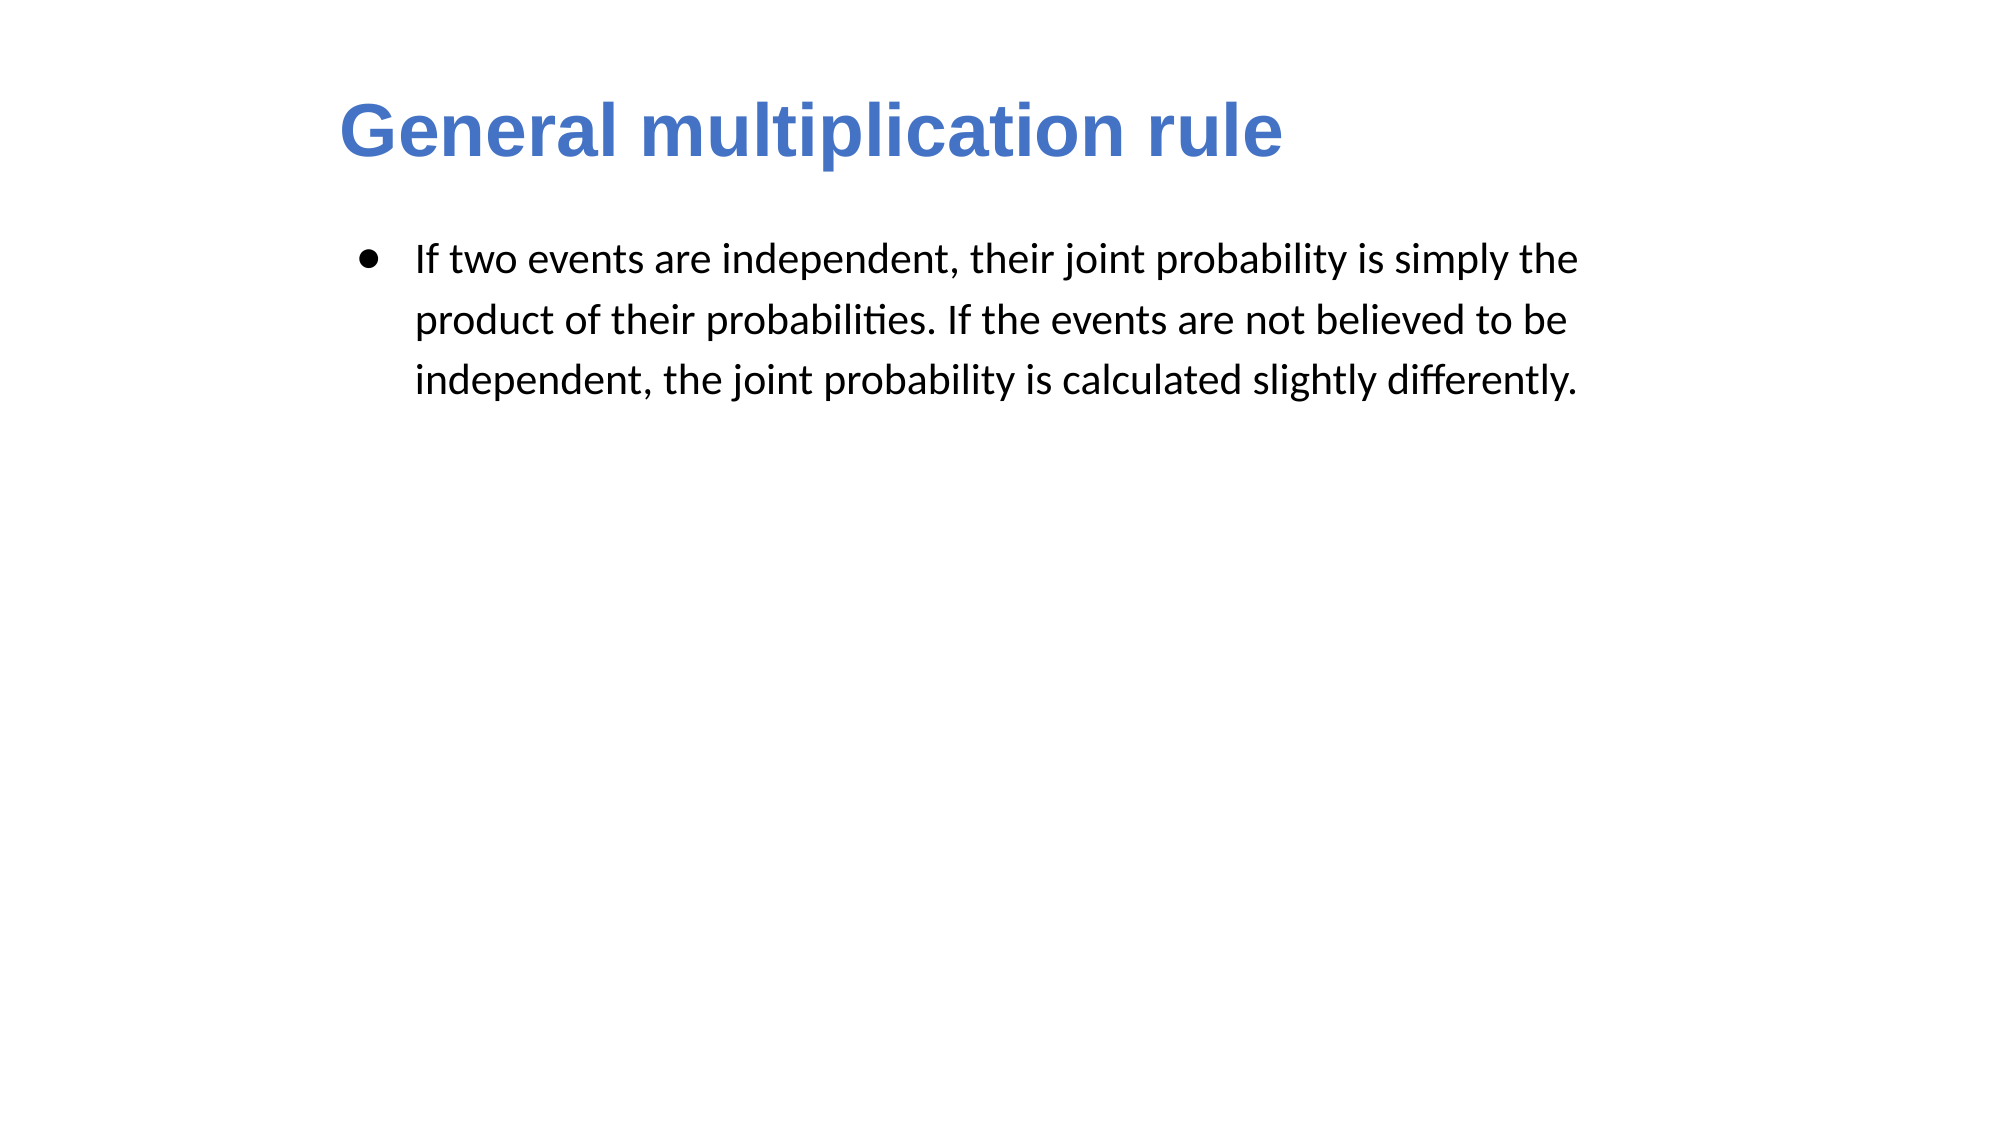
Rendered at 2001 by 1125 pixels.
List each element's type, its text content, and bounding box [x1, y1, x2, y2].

title General multiplication rule [324, 0, 1675, 188]
list If two events are independent, their joint probability is simply the product of their probabilities. If the events are not believed to be independent, the joint probability is calculated slightly differently. [324, 207, 1621, 1024]
